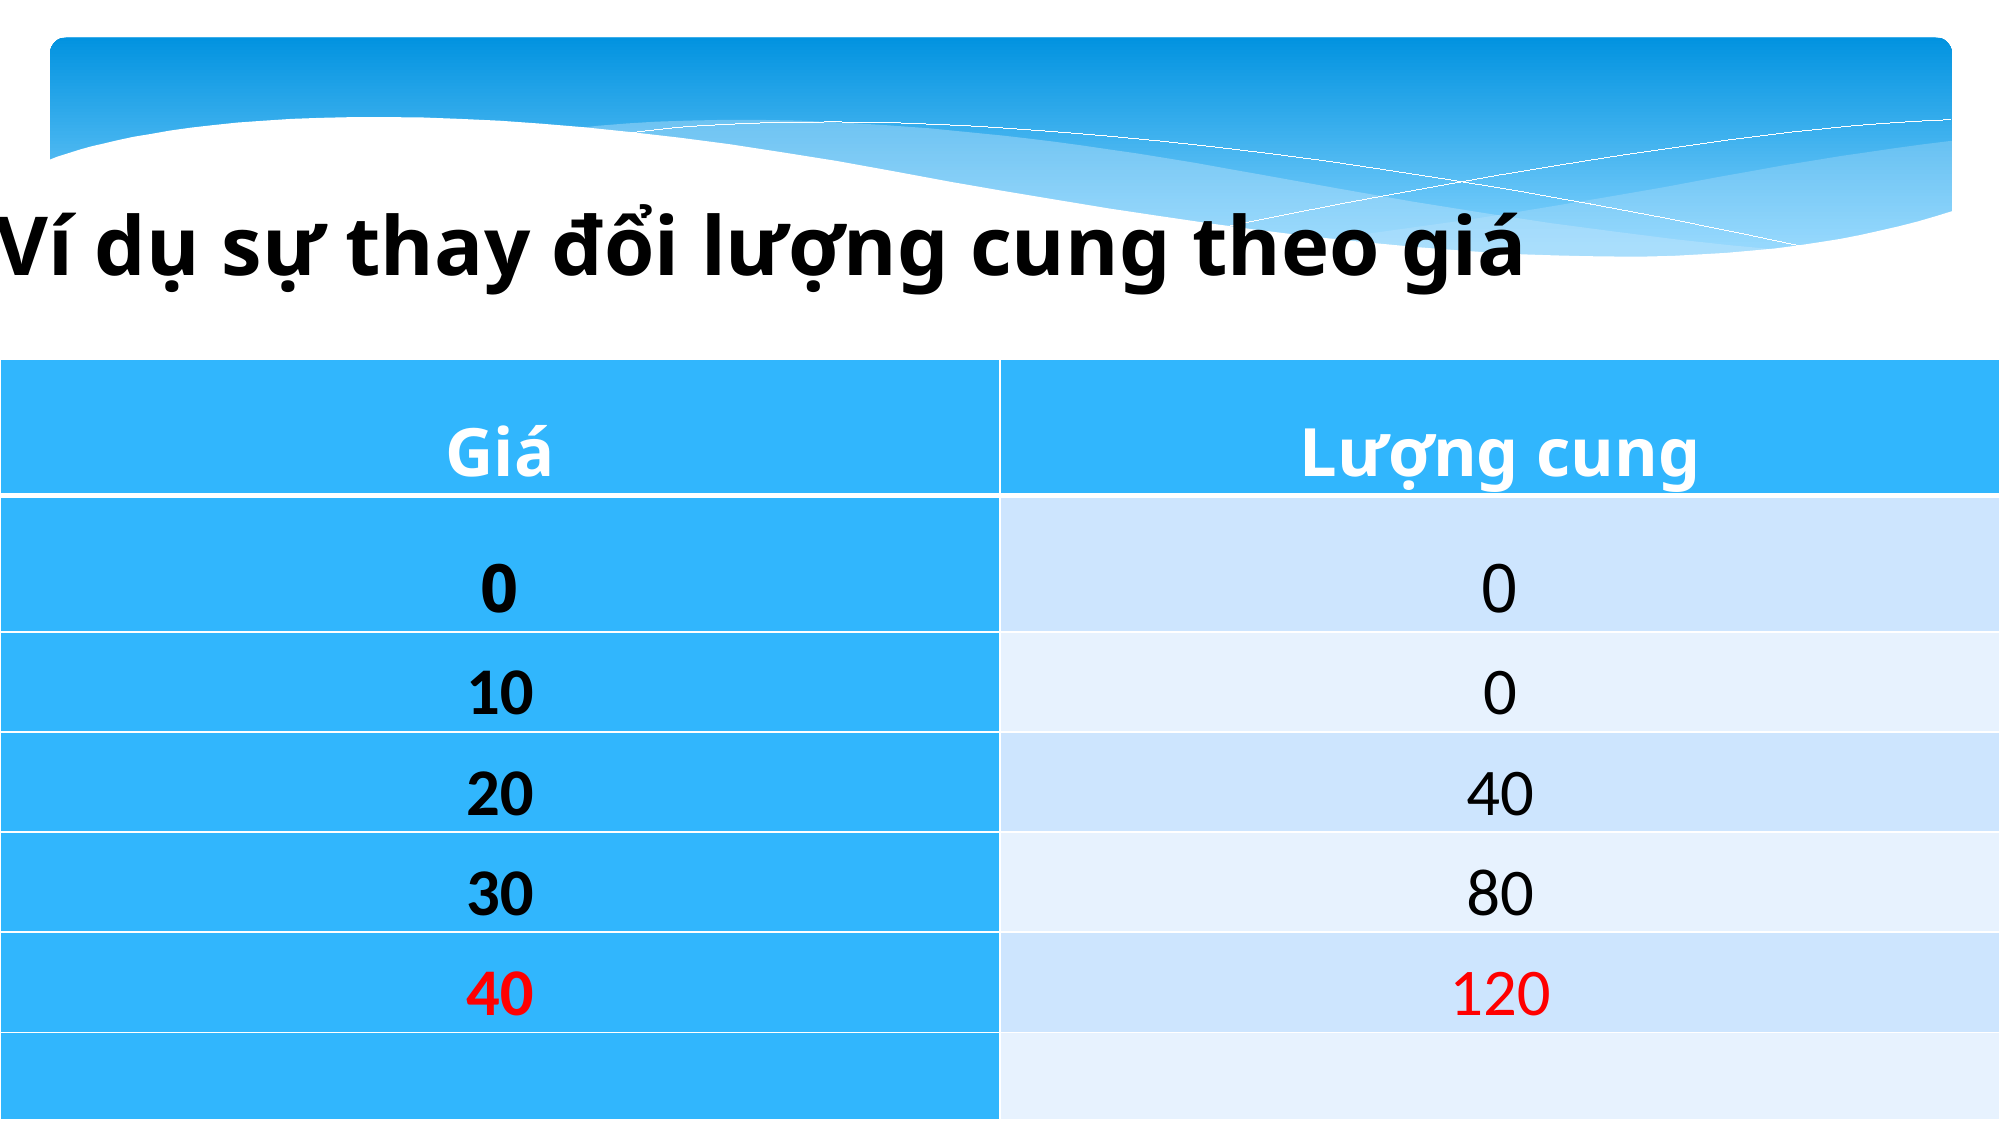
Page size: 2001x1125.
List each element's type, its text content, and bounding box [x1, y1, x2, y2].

table_cell [1, 1033, 999, 1119]
table_cell 120 [1001, 933, 1999, 1032]
table_cell 10 [1, 633, 999, 731]
table_cell 40 [1001, 733, 1999, 831]
table_cell 0 [1, 498, 999, 631]
table_cell 0 [1001, 498, 1999, 631]
table_cell [1001, 1033, 1999, 1119]
table_header Giá [1, 360, 999, 493]
table_cell 0 [1001, 633, 1999, 731]
table_cell 20 [1, 733, 999, 831]
table_header Lượng cung [1001, 360, 1999, 493]
text_box Ví dụ sự thay đổi lượng cung theo giá [0, 186, 1576, 358]
table_cell 30 [1, 833, 999, 931]
table_cell 80 [1001, 833, 1999, 931]
table_cell 40 [1, 933, 999, 1032]
